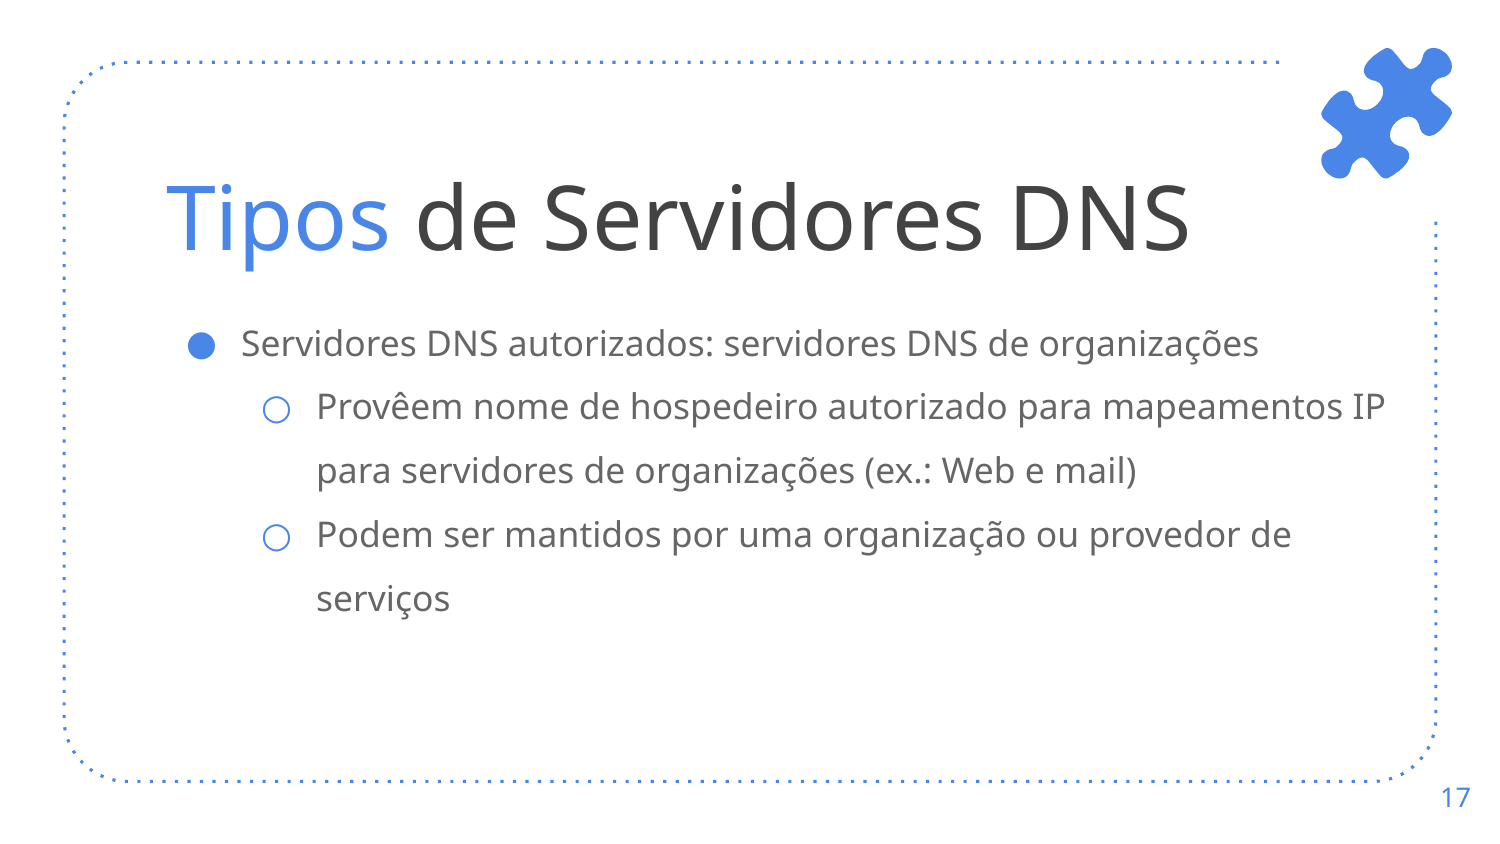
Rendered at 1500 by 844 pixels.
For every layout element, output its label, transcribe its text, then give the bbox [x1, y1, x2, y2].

slide_number ‹#› [1411, 753, 1500, 844]
title Tipos de Servidores DNS [151, 146, 1278, 284]
list Servidores DNS autorizados: servidores DNS de organizações Provêem nome de hospedeiro autorizado para mapeamentos IP para servidores de organizações (ex.: Web e mail) Podem ser mantidos por uma organização ou provedor de serviços [151, 284, 1412, 673]
text_box [1321, 47, 1452, 179]
